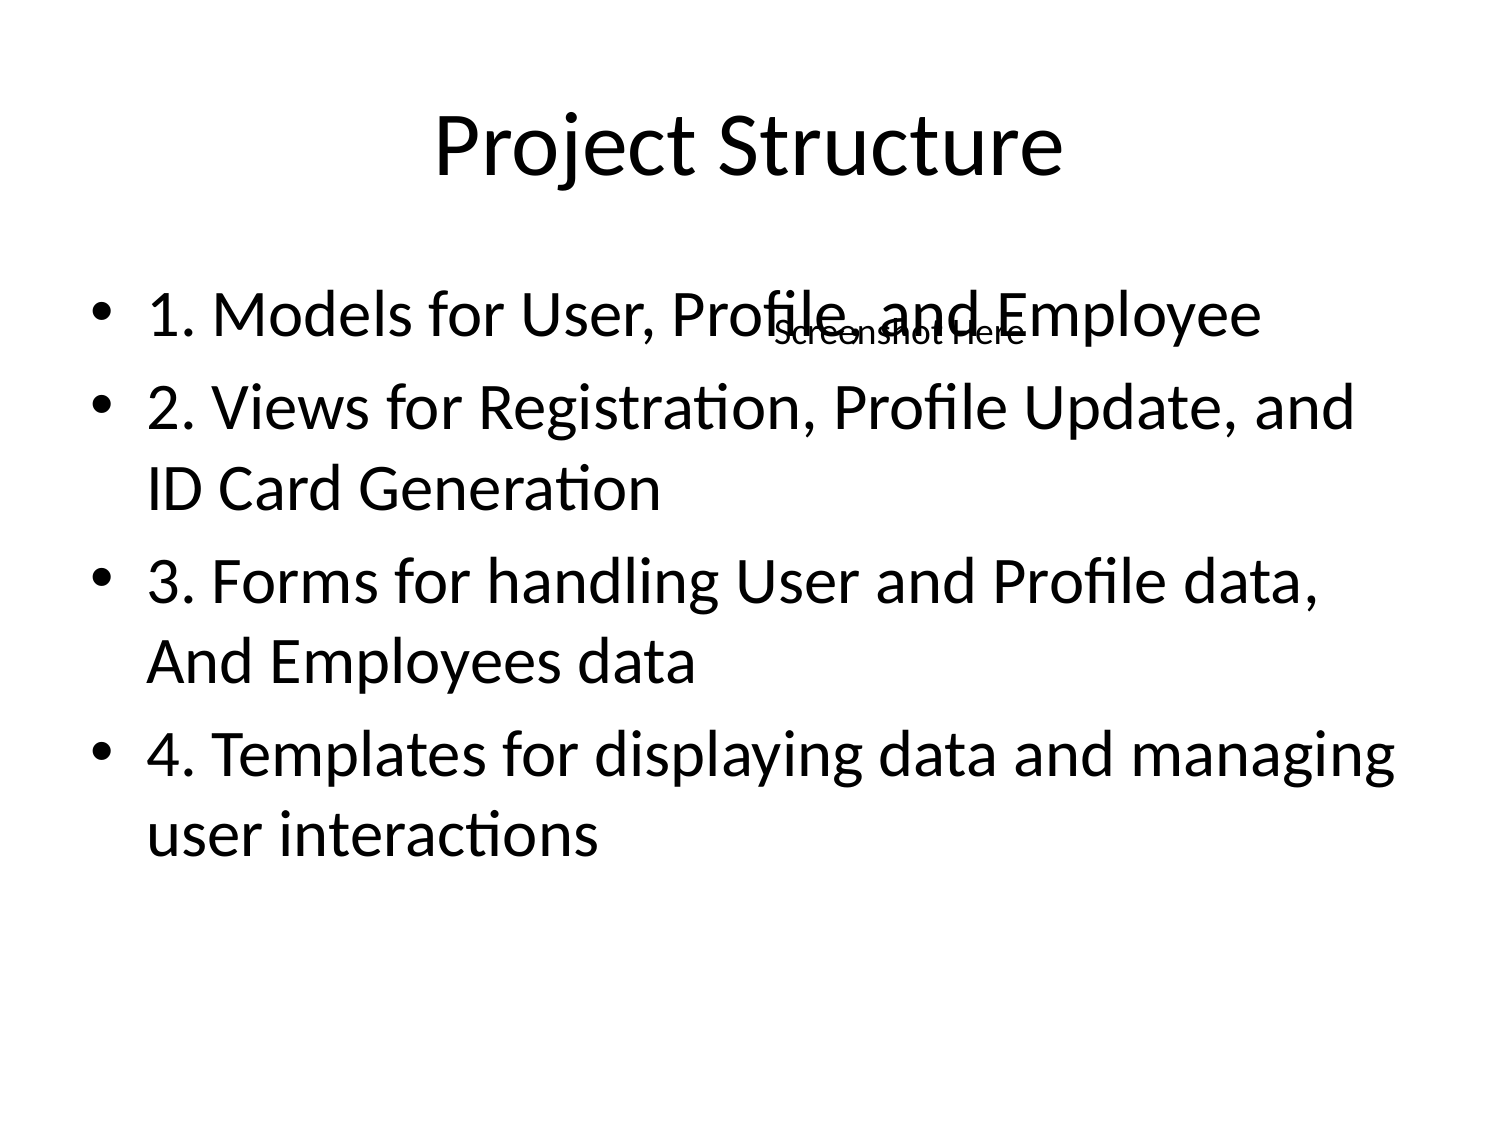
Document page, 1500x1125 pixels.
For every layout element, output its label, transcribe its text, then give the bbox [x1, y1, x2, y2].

title Project Structure [75, 45, 1425, 233]
text_box Screenshot Here [759, 299, 1041, 360]
list 1. Models for User, Profile, and Employee 2. Views for Registration, Profile Update, and ID Card Generation 3. Forms for handling User and Profile data, And Employees data 4. Templates for displaying data and managing user interactions [75, 262, 1425, 1005]
